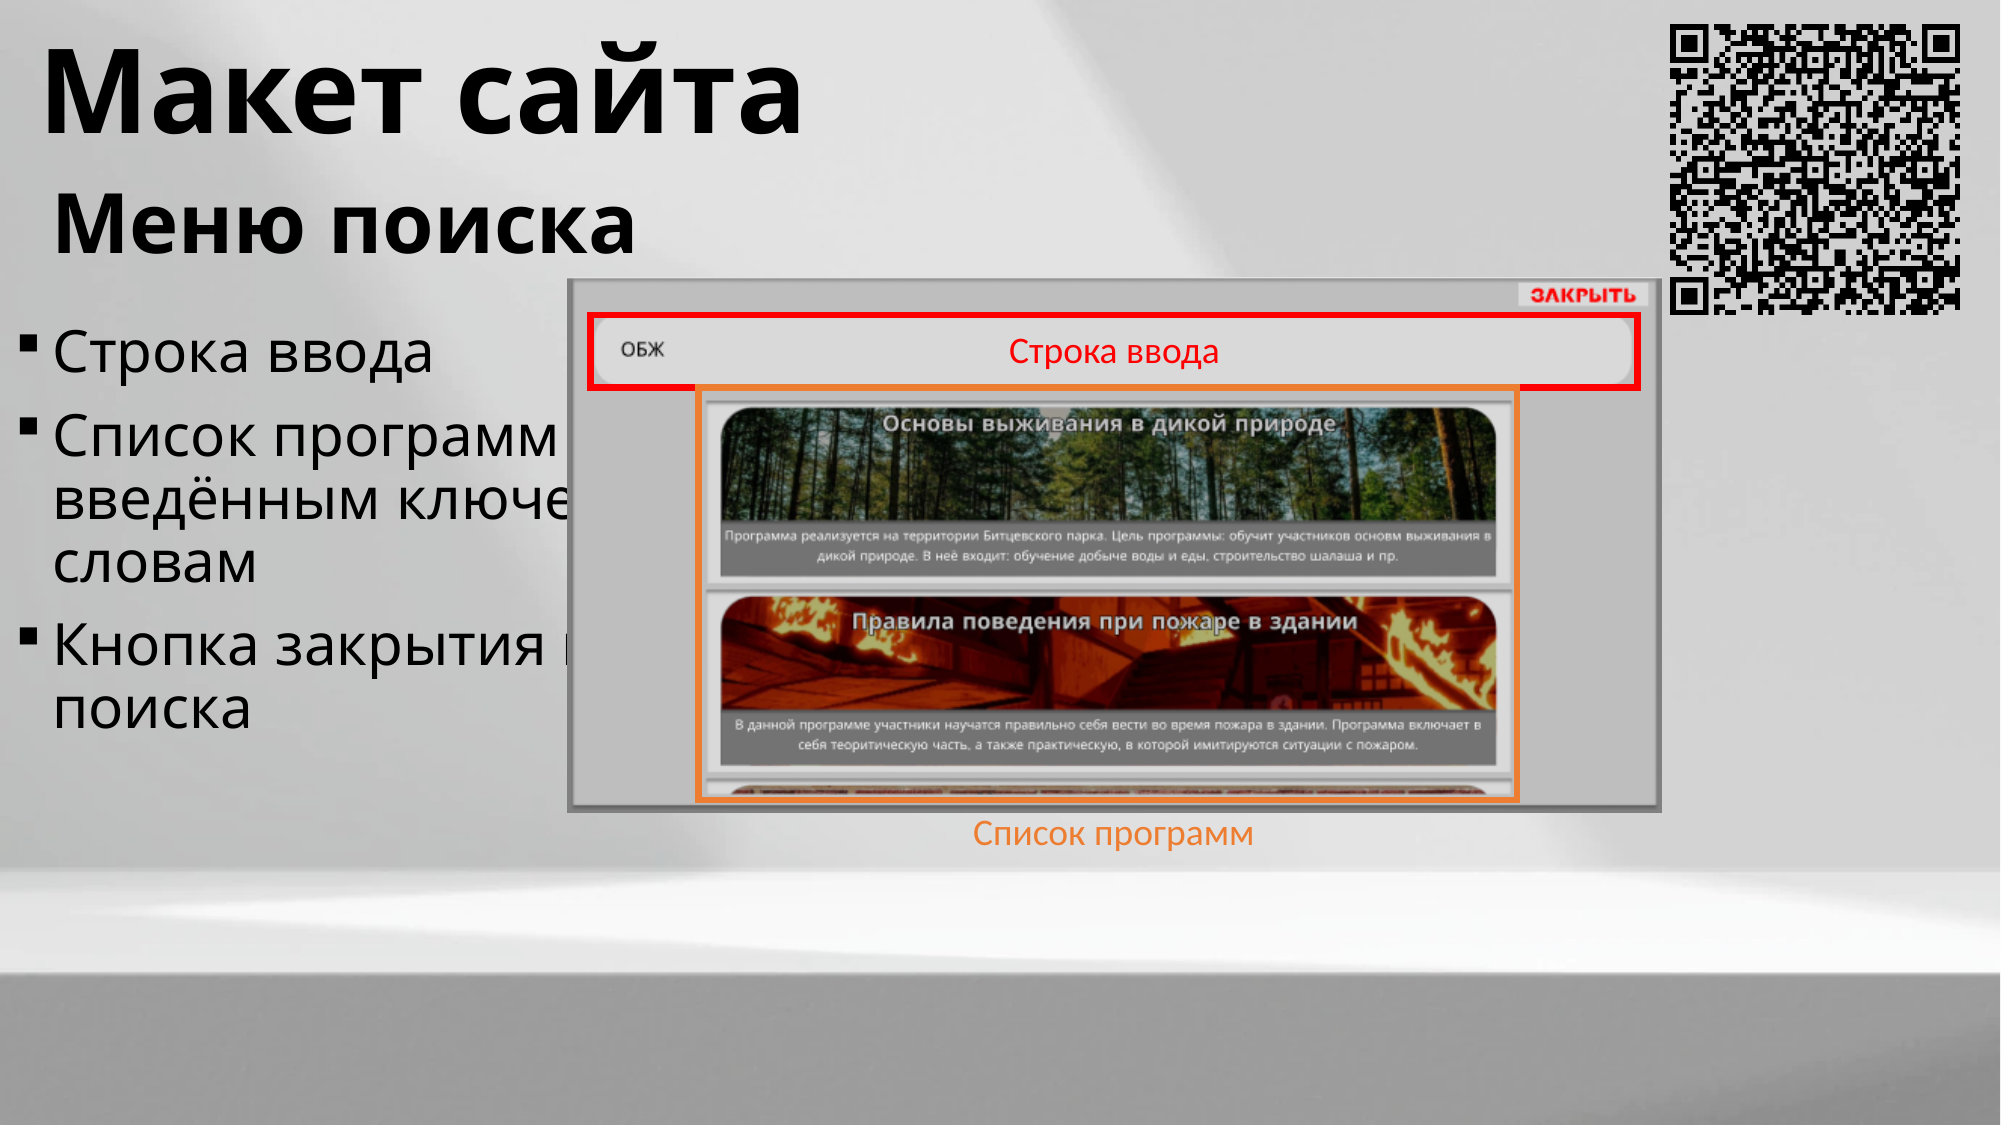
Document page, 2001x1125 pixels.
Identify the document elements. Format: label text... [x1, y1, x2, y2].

text_box Строка ввода Список программ по введённым ключевым словам Кнопка закрытия меню поиска [0, 314, 796, 1042]
title Макет сайта [23, 24, 1032, 167]
text_box Меню поиска [36, 174, 1032, 314]
text_box Список программ [958, 813, 1270, 860]
picture [0, 0, 2001, 1125]
